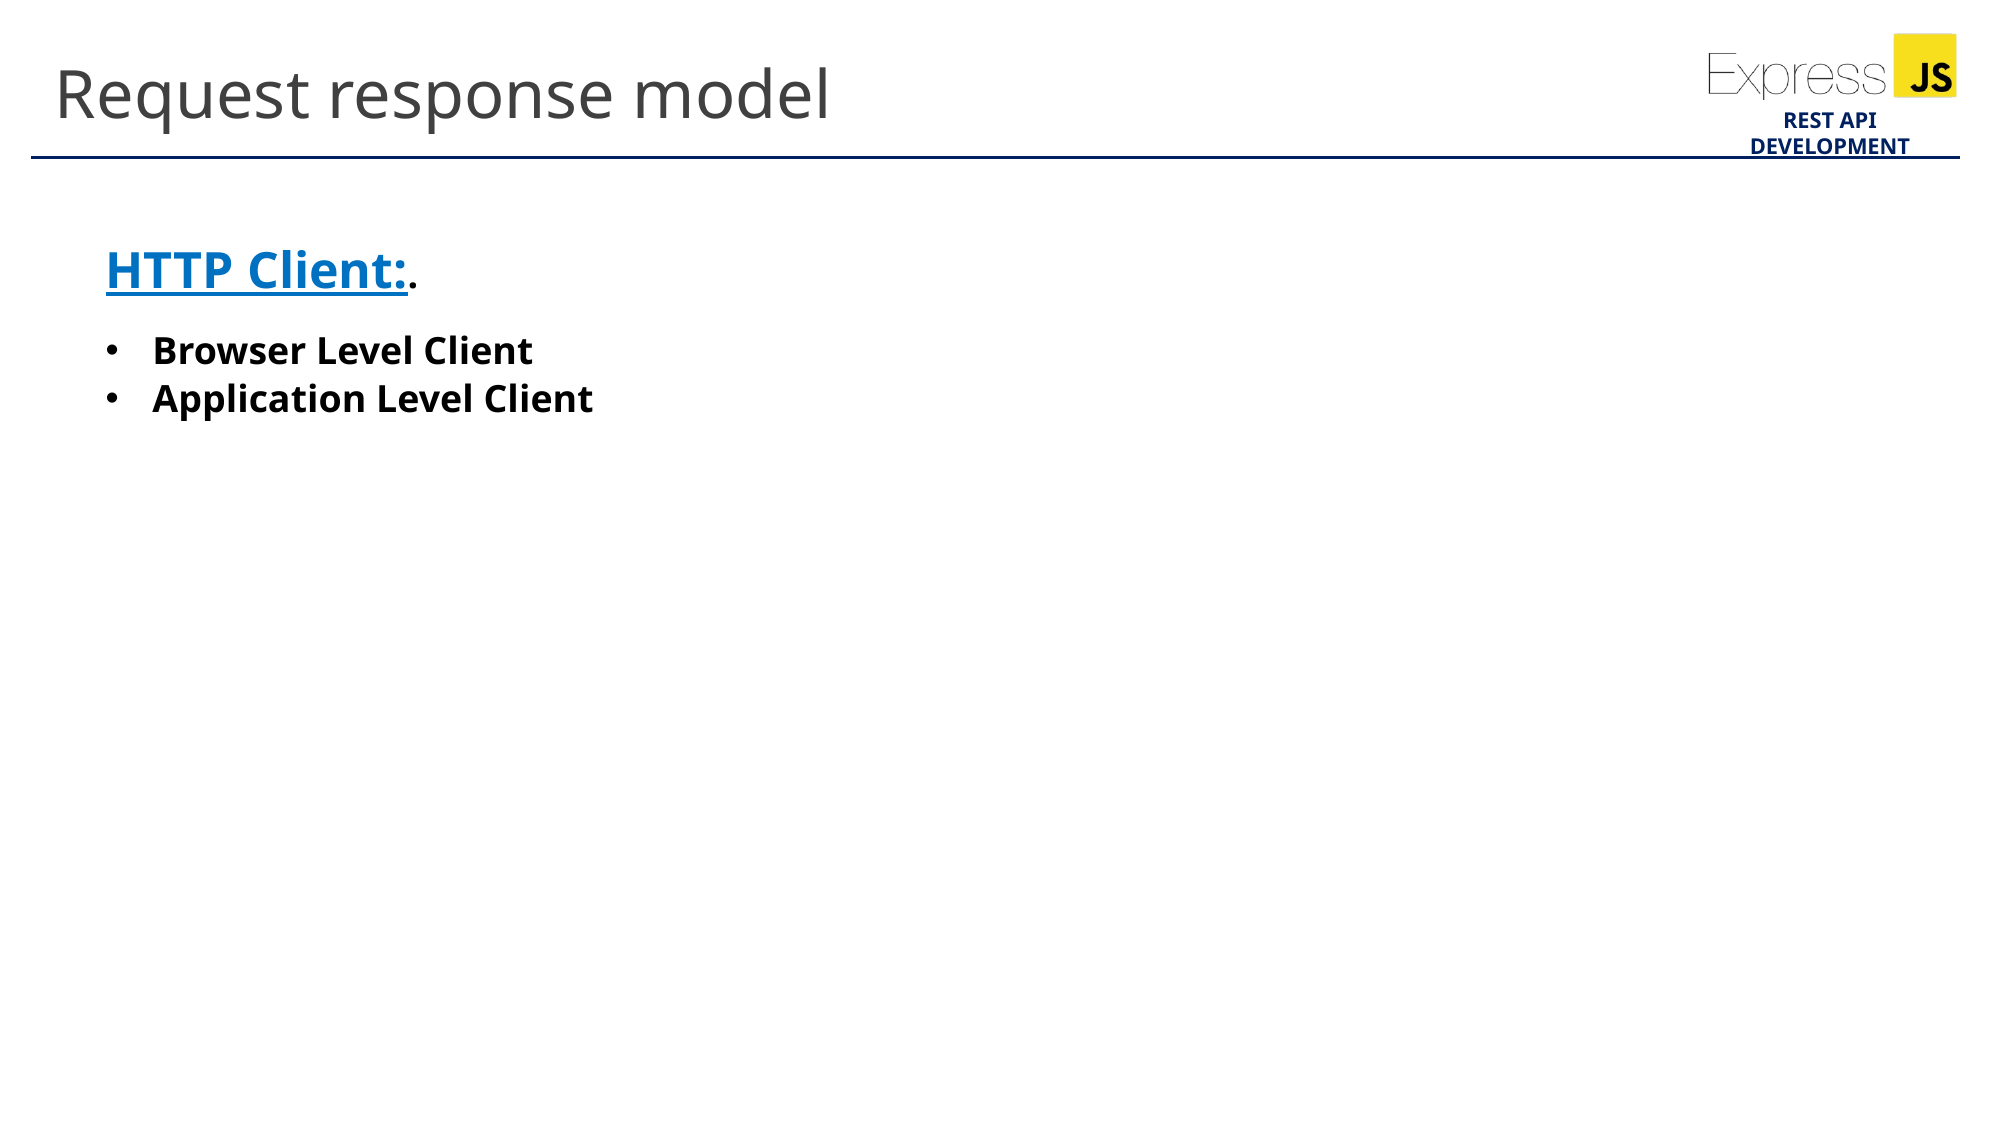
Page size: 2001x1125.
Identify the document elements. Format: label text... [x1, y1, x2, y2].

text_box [1686, 29, 1974, 141]
text_box Request response model [40, 4, 1011, 140]
text_box Browser Level Client Application Level Client [90, 316, 1439, 476]
text_box HTTP Client:. [90, 226, 1439, 306]
